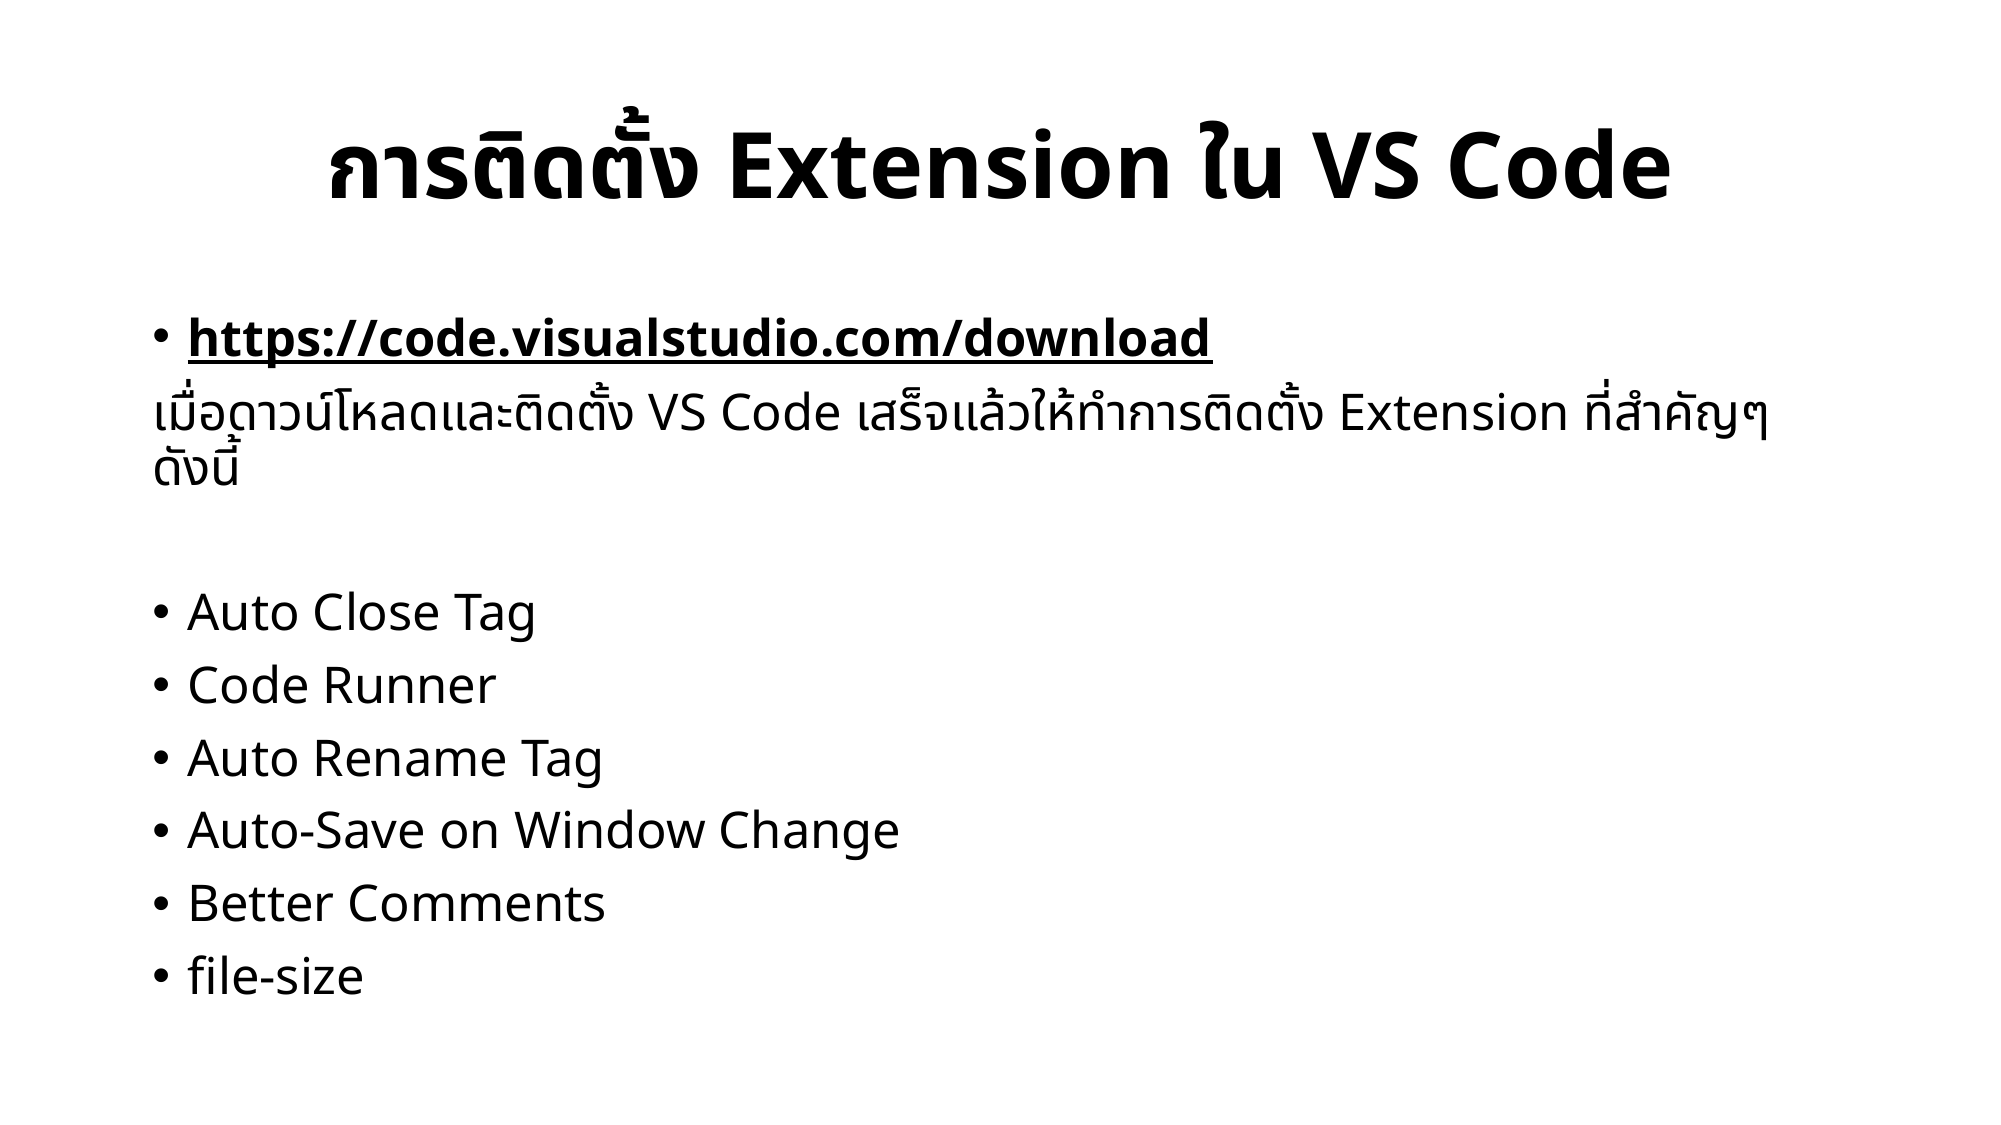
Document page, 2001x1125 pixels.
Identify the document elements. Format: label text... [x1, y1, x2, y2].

title การติดตั้ง Extension ใน VS Code [137, 59, 1863, 278]
list https://code.visualstudio.com/download เมื่อดาวน์โหลดและติดตั้ง VS Code เสร็จแล้วให้ทำการติดตั้ง Extension ที่สำคัญๆ ดังนี้ Auto Close Tag Code Runner Auto Rename Tag Auto-Save on Window Change Better Comments file-size [137, 299, 1863, 1014]
